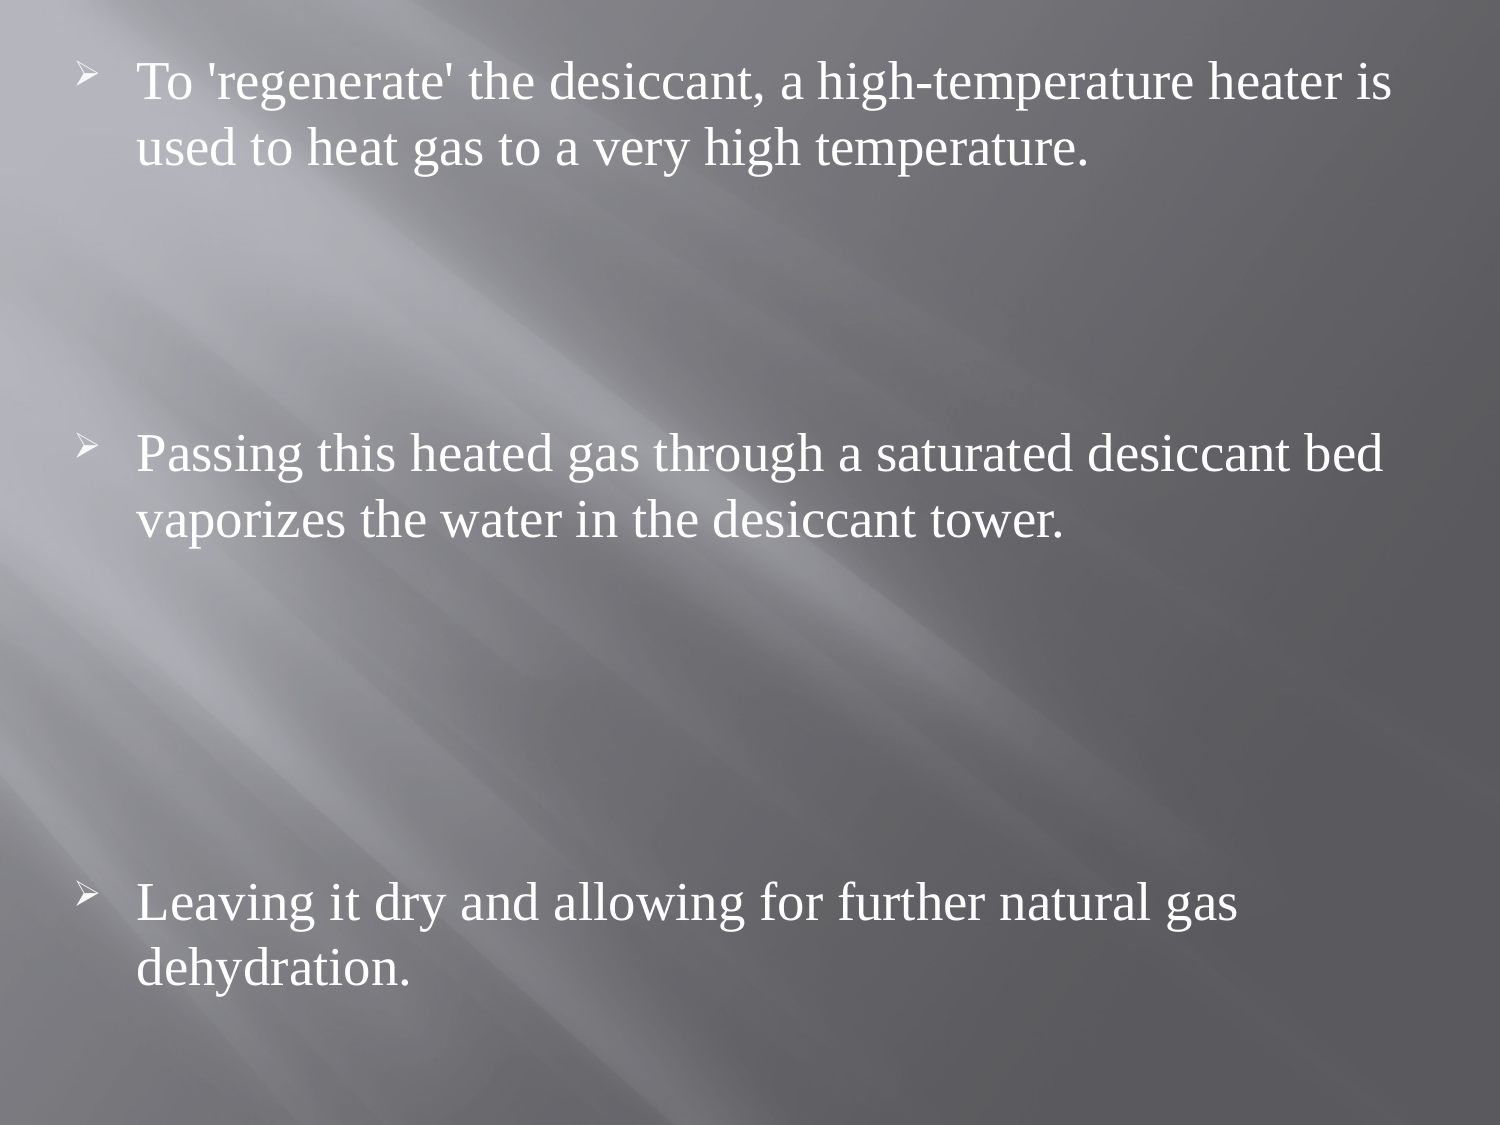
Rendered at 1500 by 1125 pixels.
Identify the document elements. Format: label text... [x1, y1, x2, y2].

list To 'regenerate' the desiccant, a high-temperature heater is used to heat gas to a very high temperature. Passing this heated gas through a saturated desiccant bed vaporizes the water in the desiccant tower. Leaving it dry and allowing for further natural gas dehydration. [37, 37, 1475, 1088]
